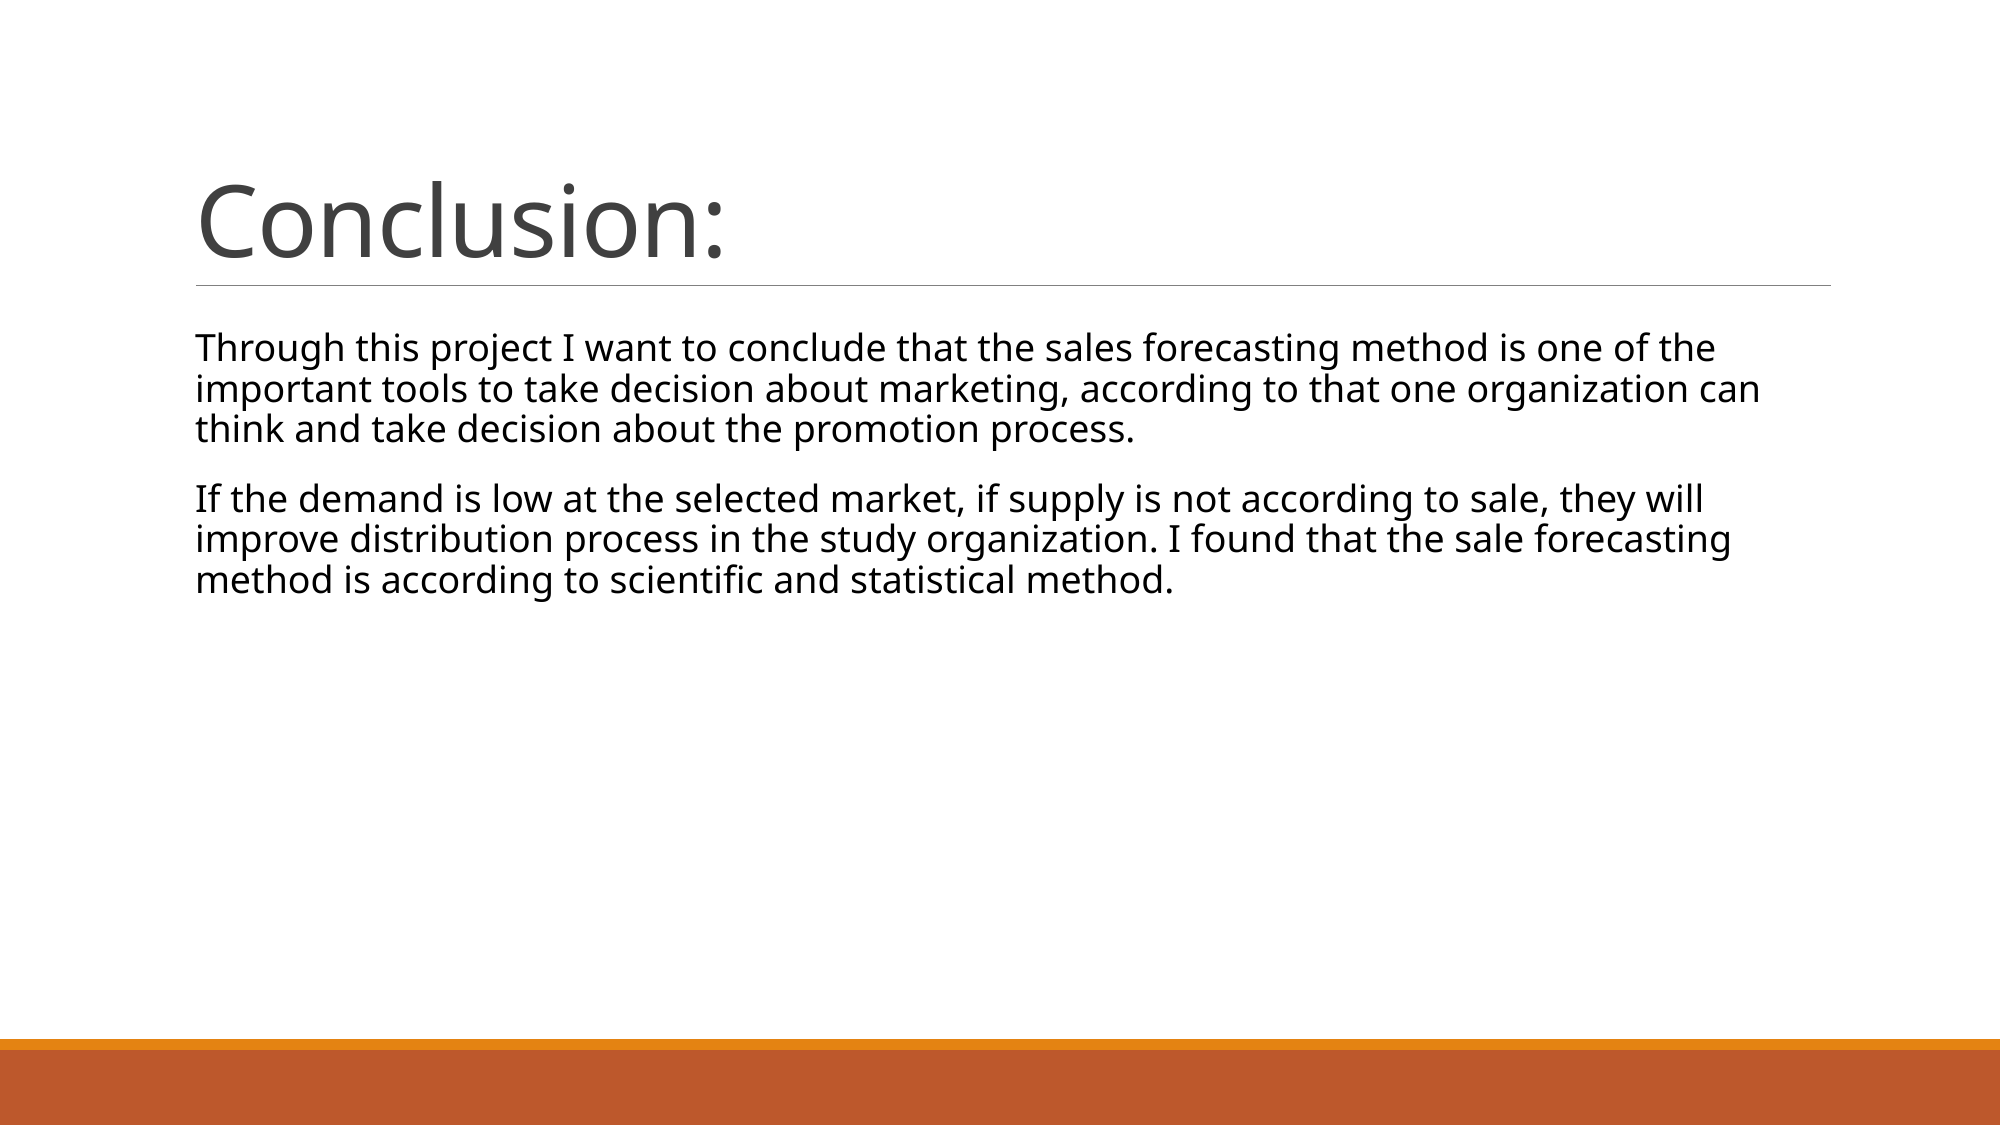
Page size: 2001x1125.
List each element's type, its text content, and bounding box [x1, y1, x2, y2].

title Conclusion: [180, 47, 1830, 285]
list Through this project I want to conclude that the sales forecasting method is one of the important tools to take decision about marketing, according to that one organization can think and take decision about the promotion process. If the demand is low at the selected market, if supply is not according to sale, they will improve distribution process in the study organization. I found that the sale forecasting method is according to scientific and statistical method. [180, 321, 1830, 963]
